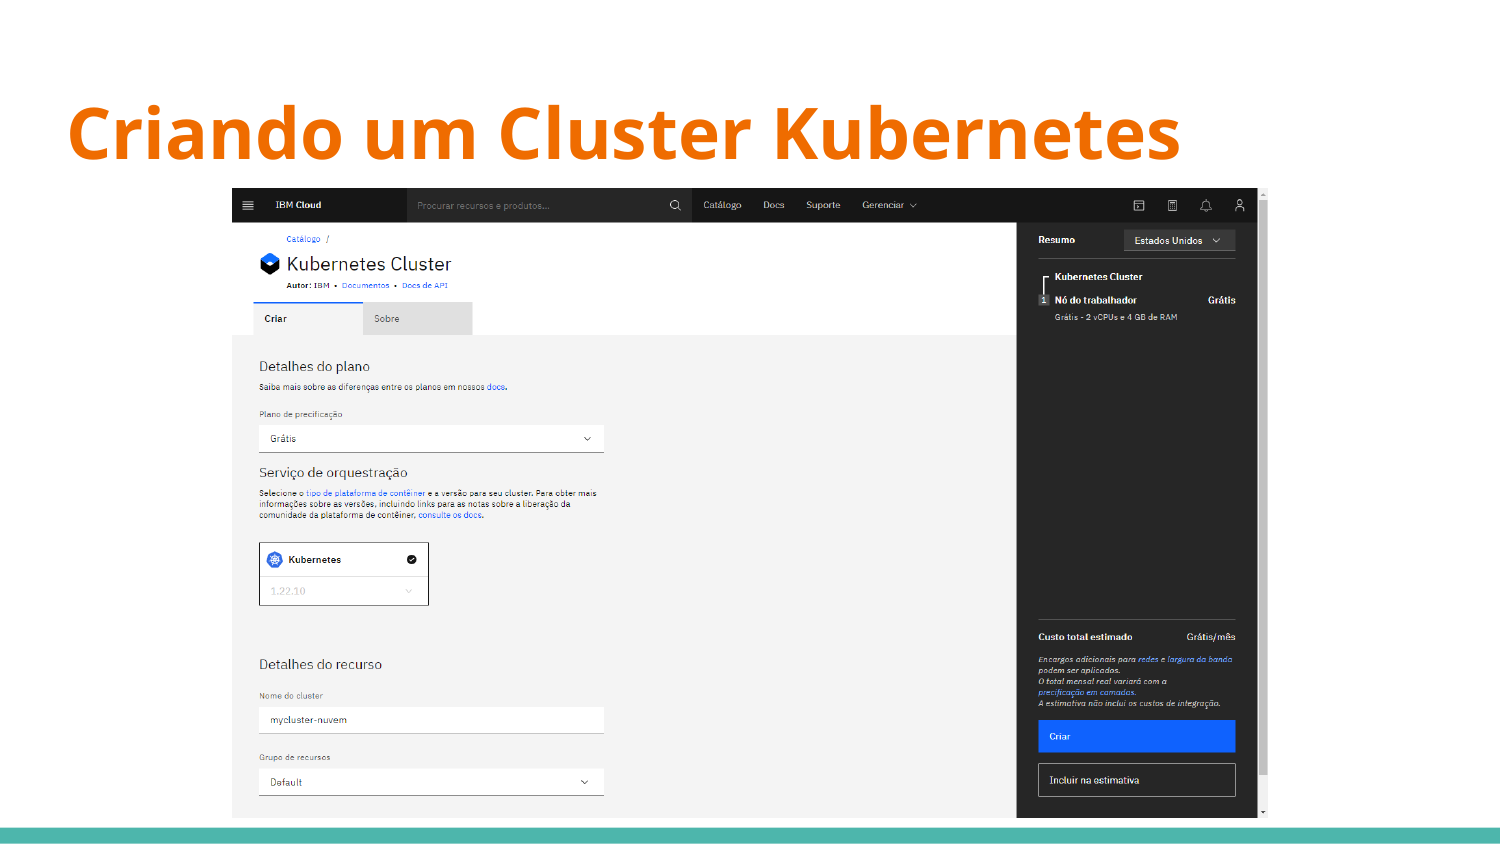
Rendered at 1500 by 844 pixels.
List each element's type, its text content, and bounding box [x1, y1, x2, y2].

title Criando um Cluster Kubernetes [51, 72, 1449, 189]
picture [232, 188, 1268, 818]
